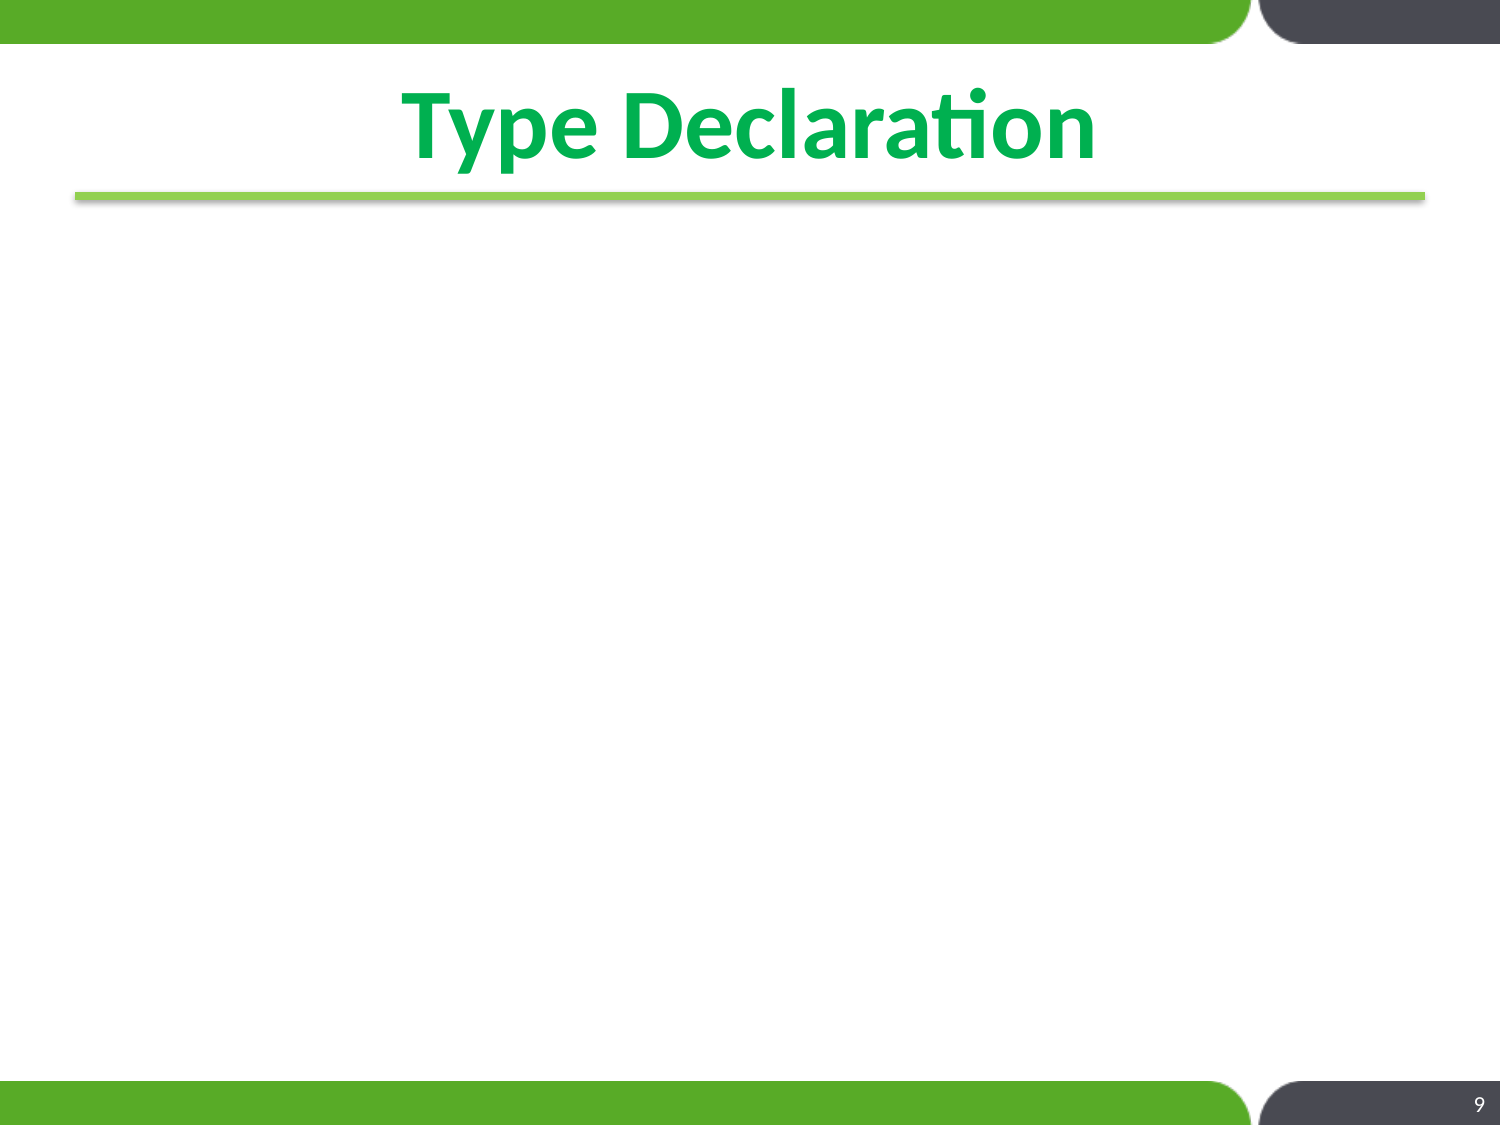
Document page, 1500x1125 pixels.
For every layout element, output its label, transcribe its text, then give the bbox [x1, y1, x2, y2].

title Type Declaration [75, 50, 1425, 181]
slide_number 9 [1267, 1081, 1500, 1125]
